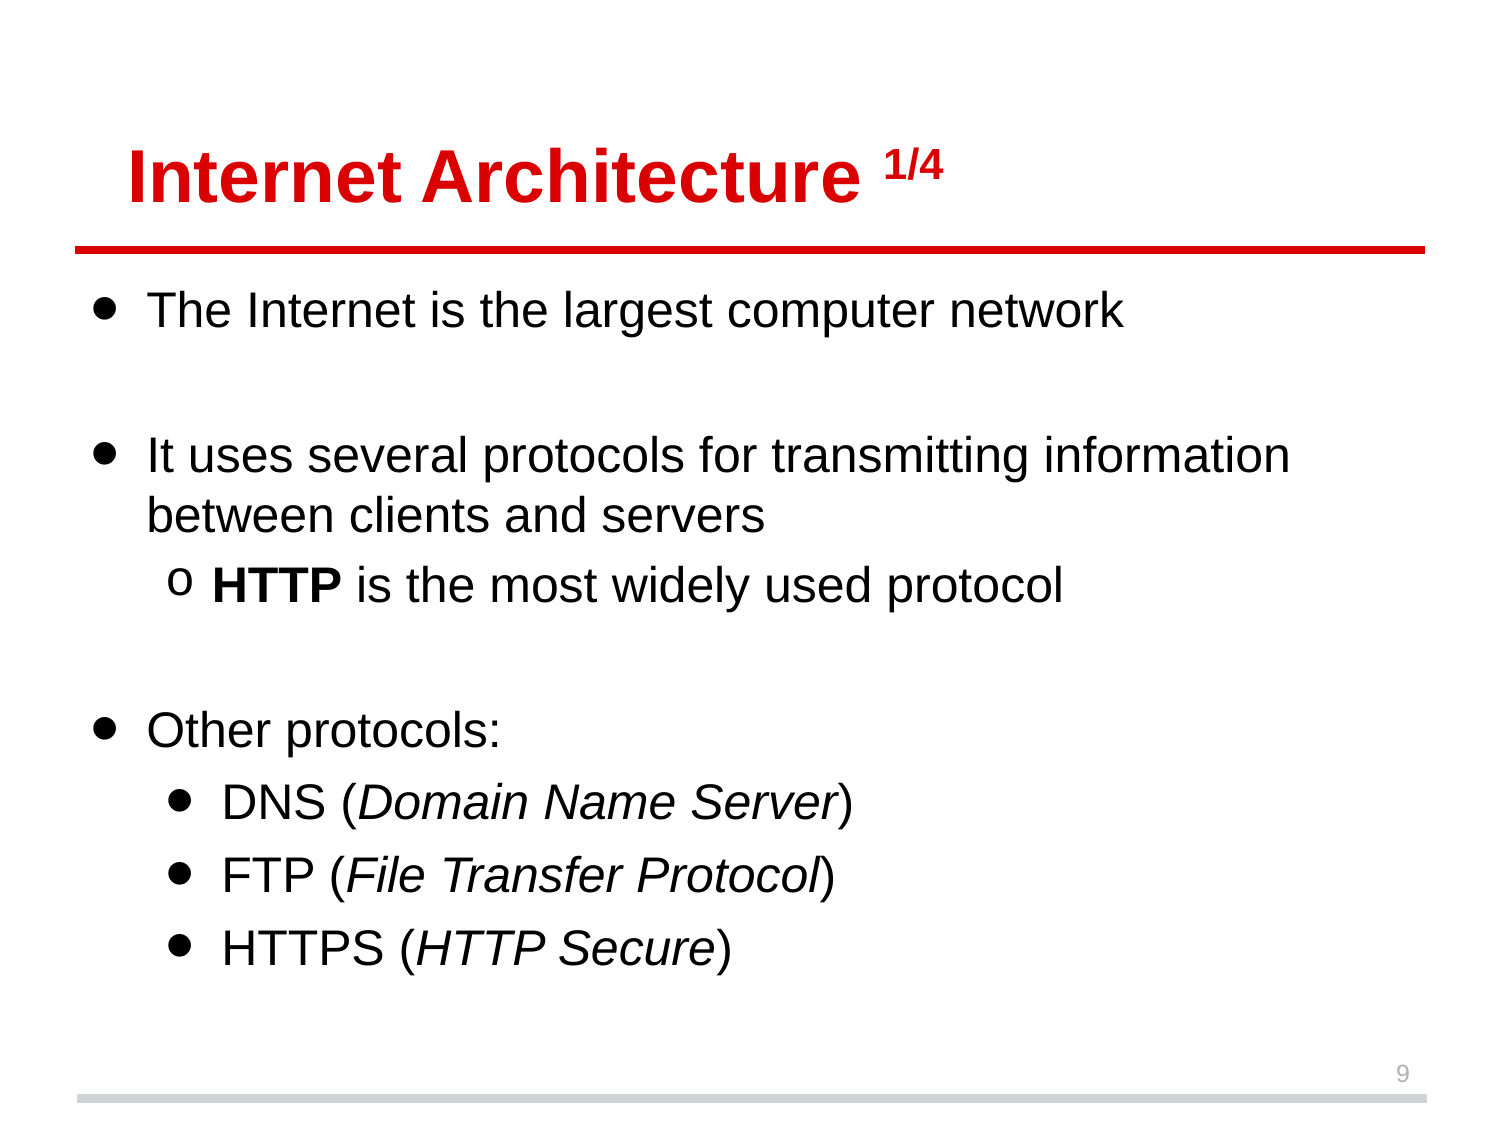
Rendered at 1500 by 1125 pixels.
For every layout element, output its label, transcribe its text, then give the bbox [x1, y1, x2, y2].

title Internet Architecture 1/4 [75, 45, 1425, 233]
slide_number 9 [1074, 1042, 1425, 1103]
list The Internet is the largest computer network It uses several protocols for transmitting information between clients and servers HTTP is the most widely used protocol Other protocols: DNS (Domain Name Server) FTP (File Transfer Protocol) HTTPS (HTTP Secure) [75, 262, 1425, 1078]
